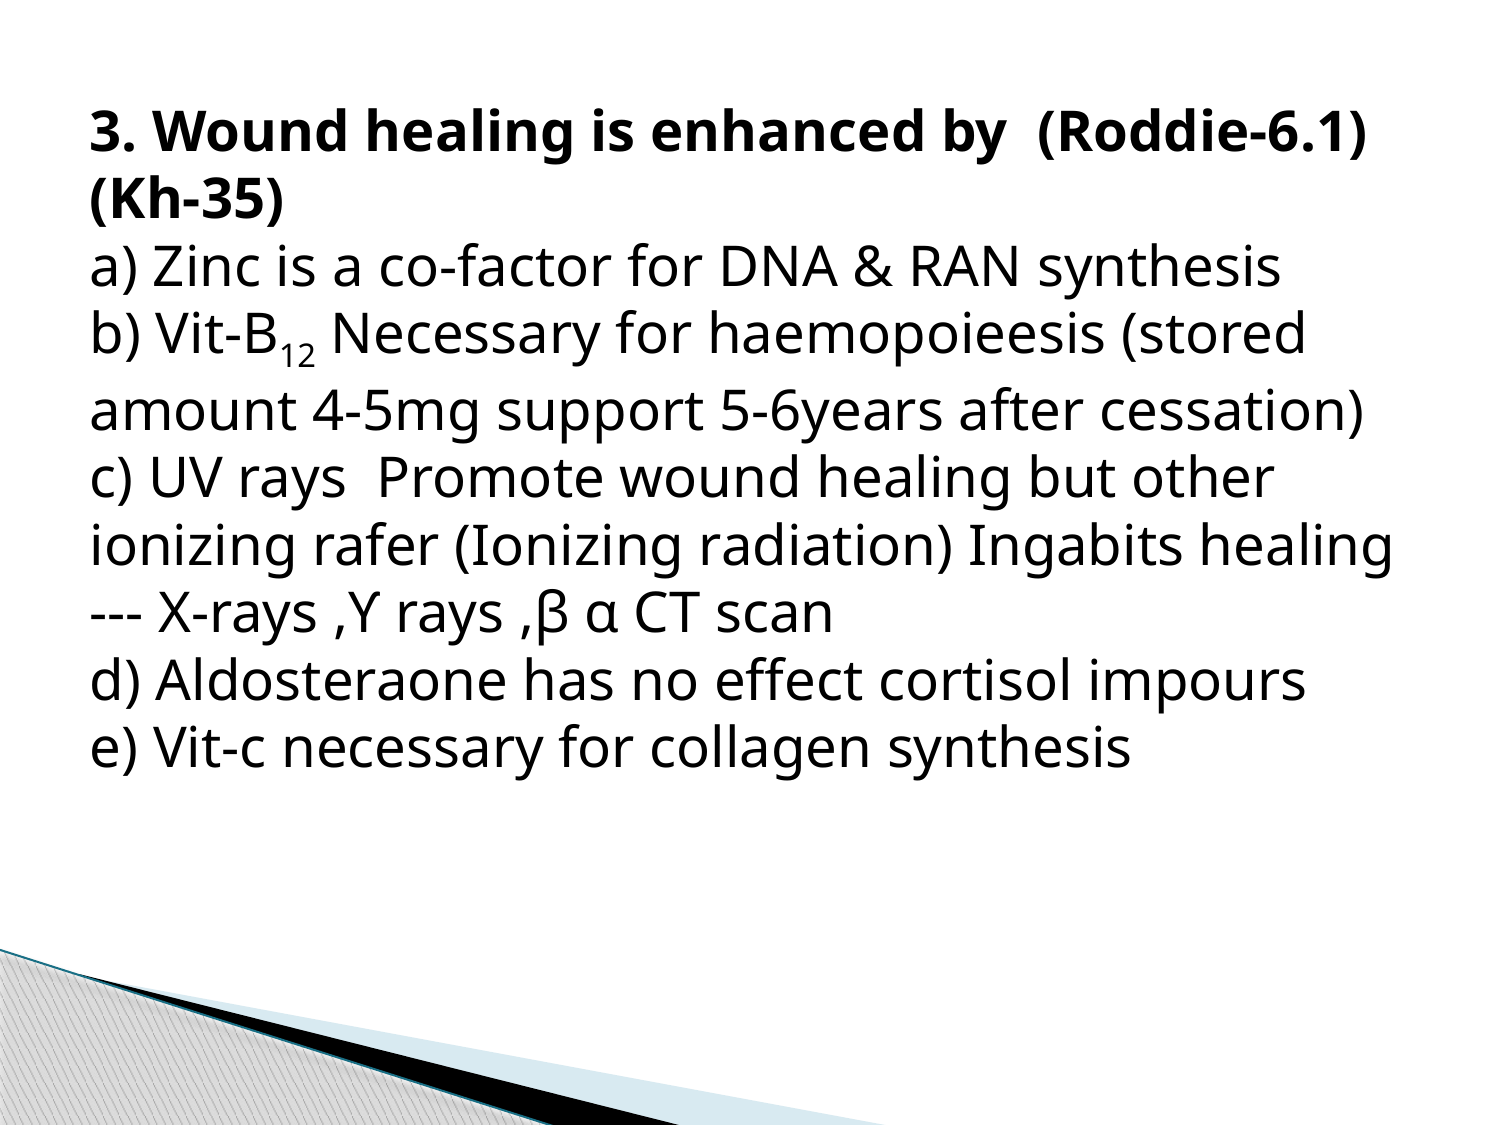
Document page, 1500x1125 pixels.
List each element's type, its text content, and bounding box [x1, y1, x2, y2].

list 3. Wound healing is enhanced by (Roddie-6.1)(Kh-35) a) Zinc is a co-factor for DNA & RAN synthesis b) Vit-B12 Necessary for haemopoieesis (stored amount 4-5mg support 5-6years after cessation) c) UV rays Promote wound healing but other ionizing rafer (Ionizing radiation) Ingabits healing --- X-rays ,ϒ rays ,β α CT scan d) Aldosteraone has no effect cortisol impours e) Vit-c necessary for collagen synthesis [75, 87, 1425, 1005]
